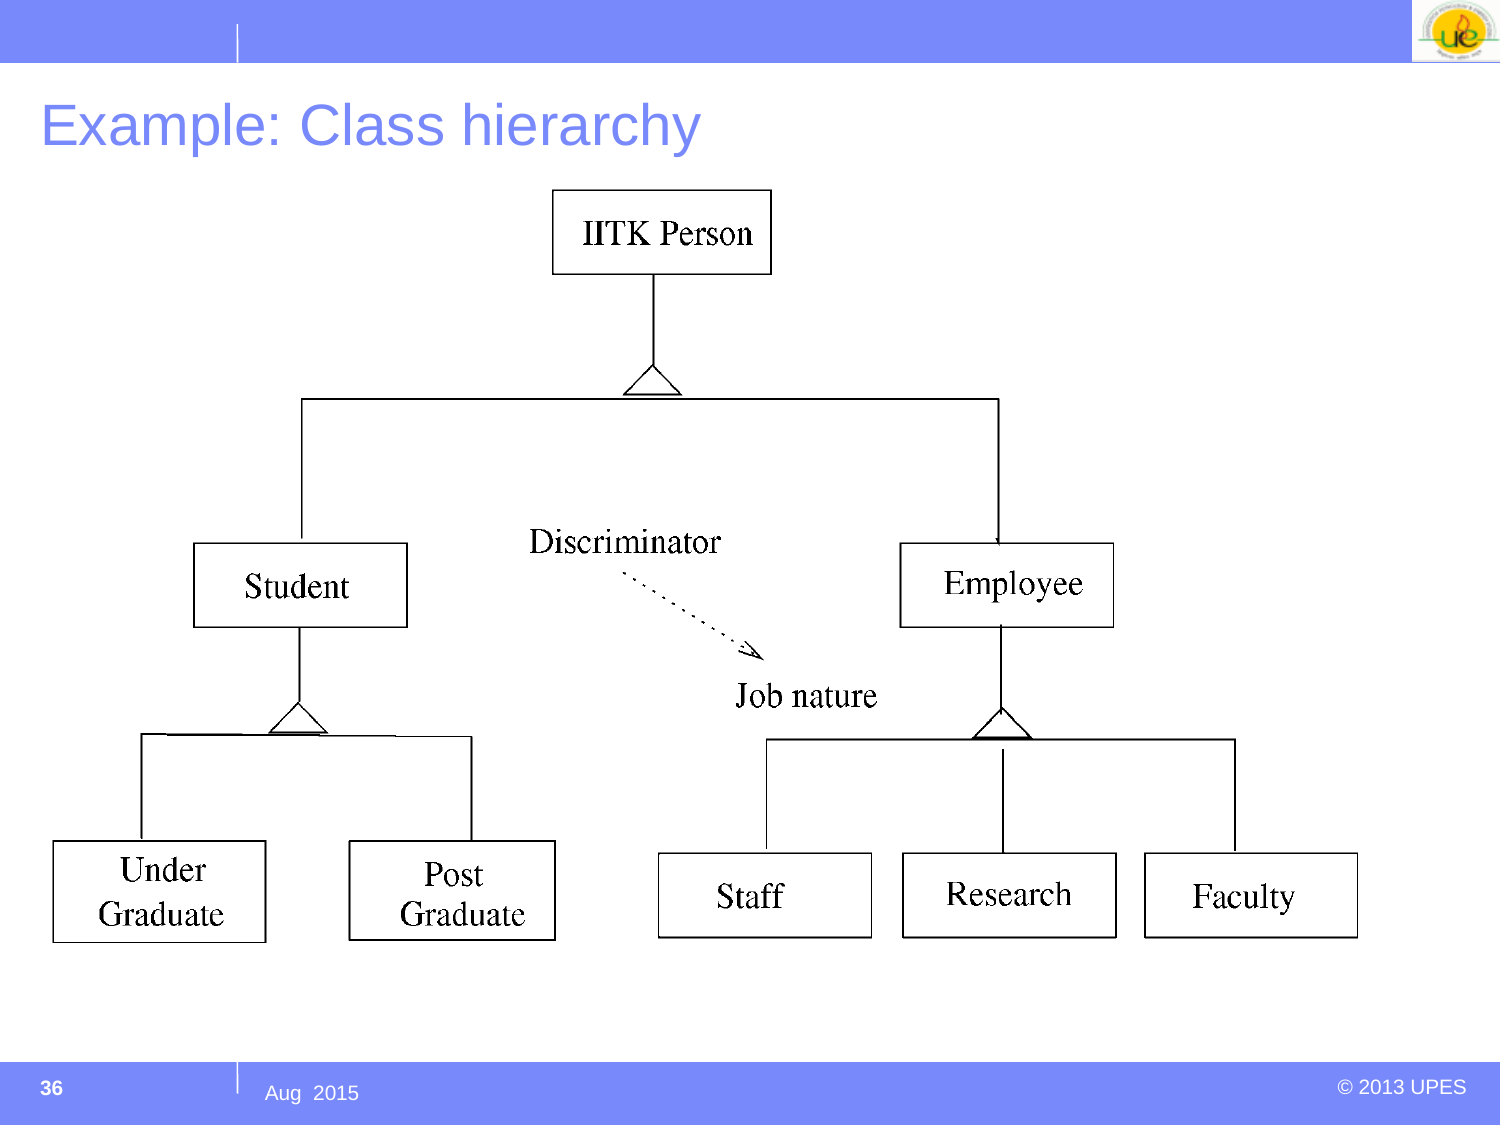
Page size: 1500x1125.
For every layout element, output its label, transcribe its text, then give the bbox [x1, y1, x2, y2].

picture [1412, 0, 1500, 62]
slide_number 36 [25, 1066, 191, 1120]
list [49, 187, 1361, 945]
title Example: Class hierarchy [25, 87, 1463, 170]
